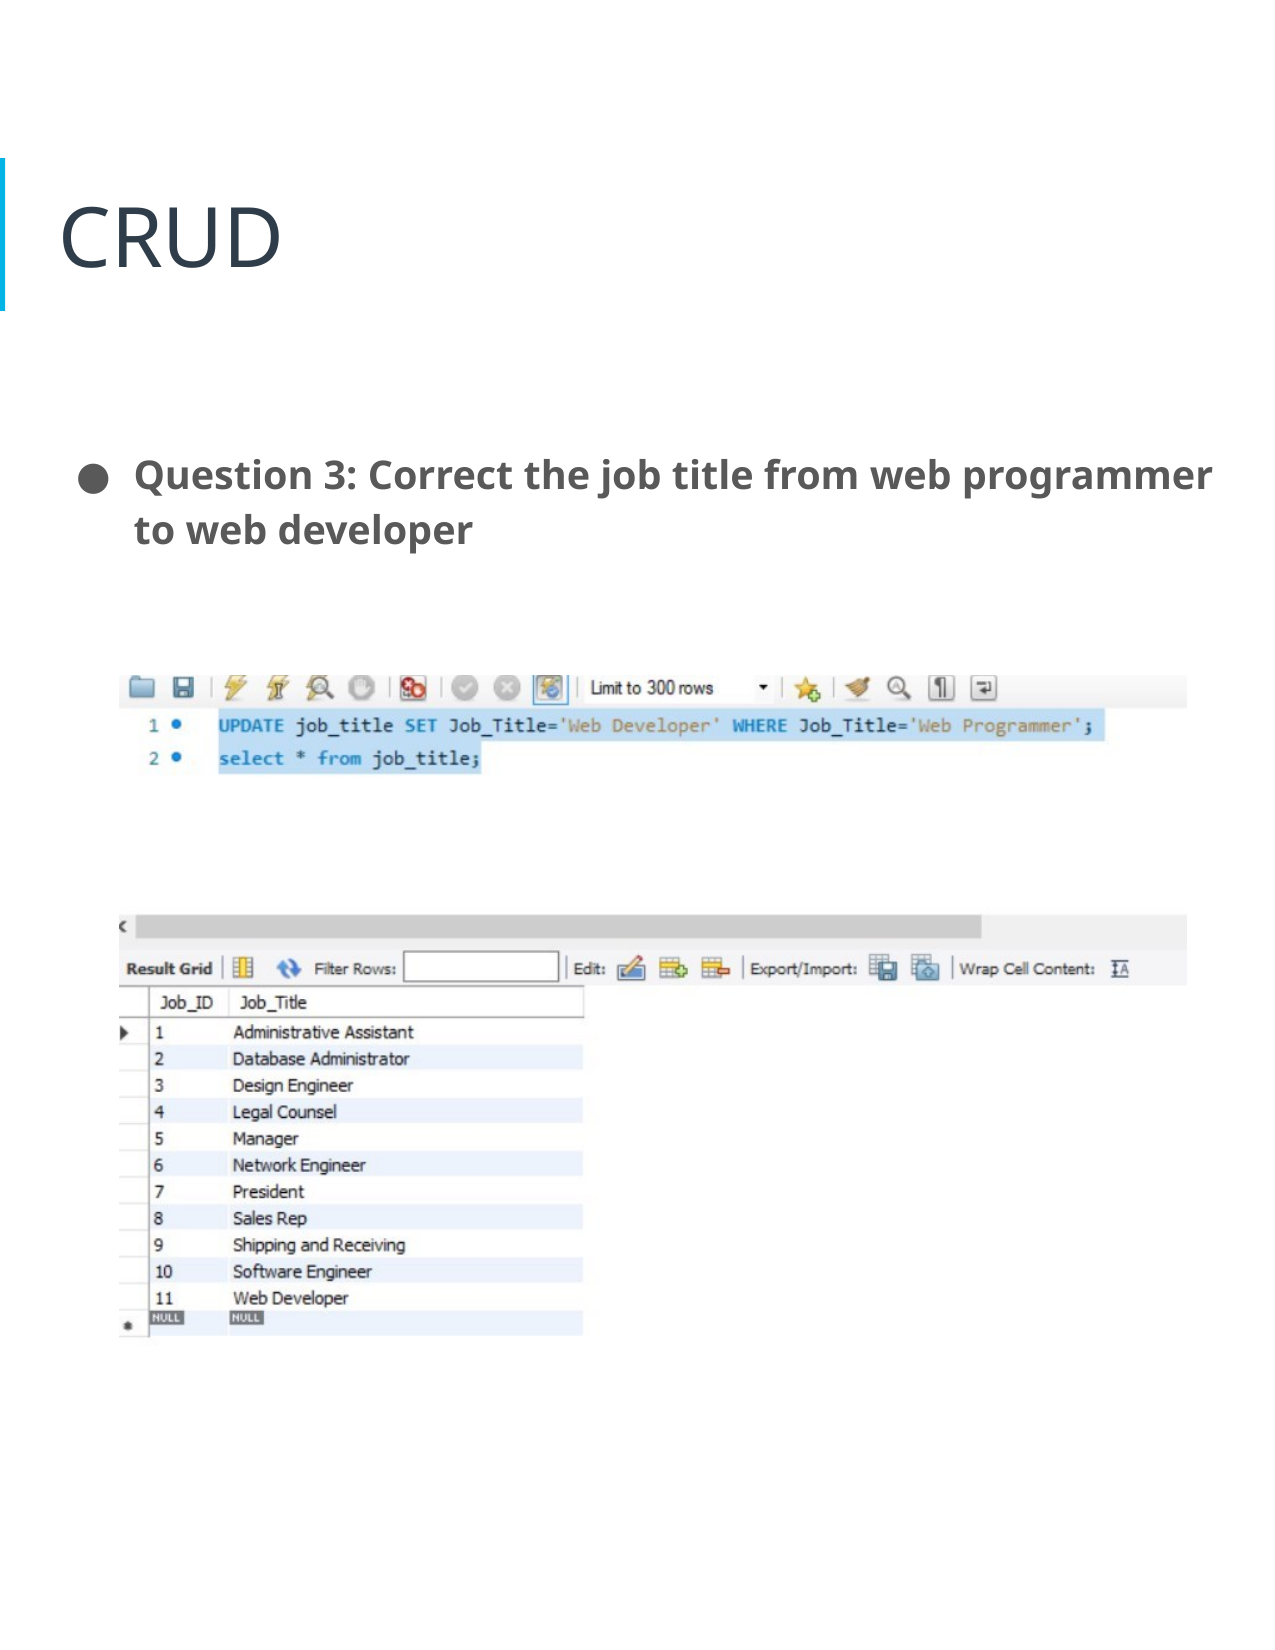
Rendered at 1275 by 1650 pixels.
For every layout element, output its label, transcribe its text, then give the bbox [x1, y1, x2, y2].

title CRUD [43, 142, 1232, 327]
list Question 3: Correct the job title from web programmer to web developer [43, 347, 1232, 1616]
picture [119, 675, 1188, 1351]
